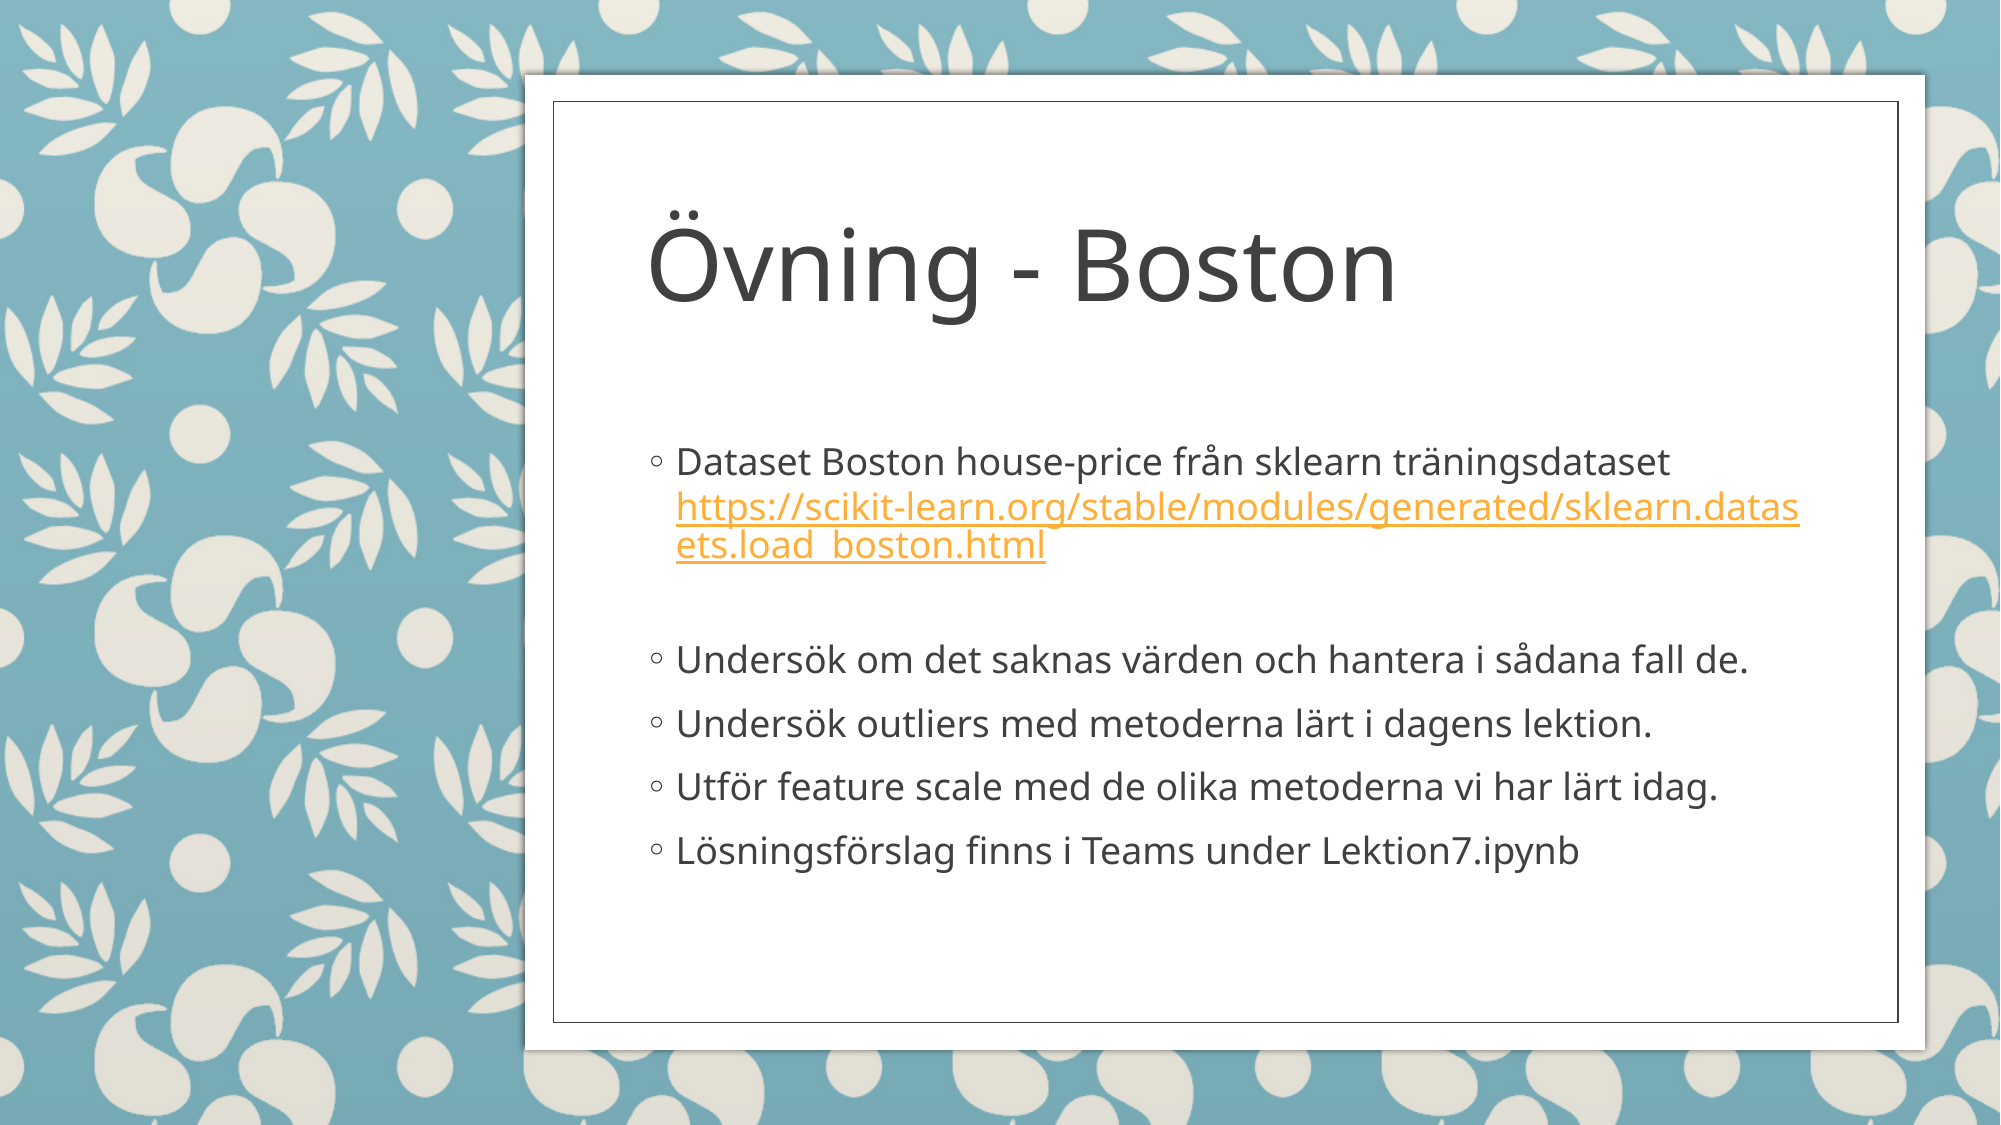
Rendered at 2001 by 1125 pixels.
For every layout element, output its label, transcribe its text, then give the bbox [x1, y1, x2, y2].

text_box [553, 101, 1899, 1023]
list Dataset Boston house-price från sklearn träningsdataset https://scikit-learn.org/stable/modules/generated/sklearn.datasets.load_boston.html Undersök om det saknas värden och hantera i sådana fall de. Undersök outliers med metoderna lärt i dagens lektion. Utför feature scale med de olika metoderna vi har lärt idag. Lösningsförslag finns i Teams under Lektion7.ipynb [630, 430, 1820, 945]
text_box [525, 74, 1925, 1050]
text_box [0, 0, 2000, 1125]
title Övning - Boston [630, 144, 1848, 394]
